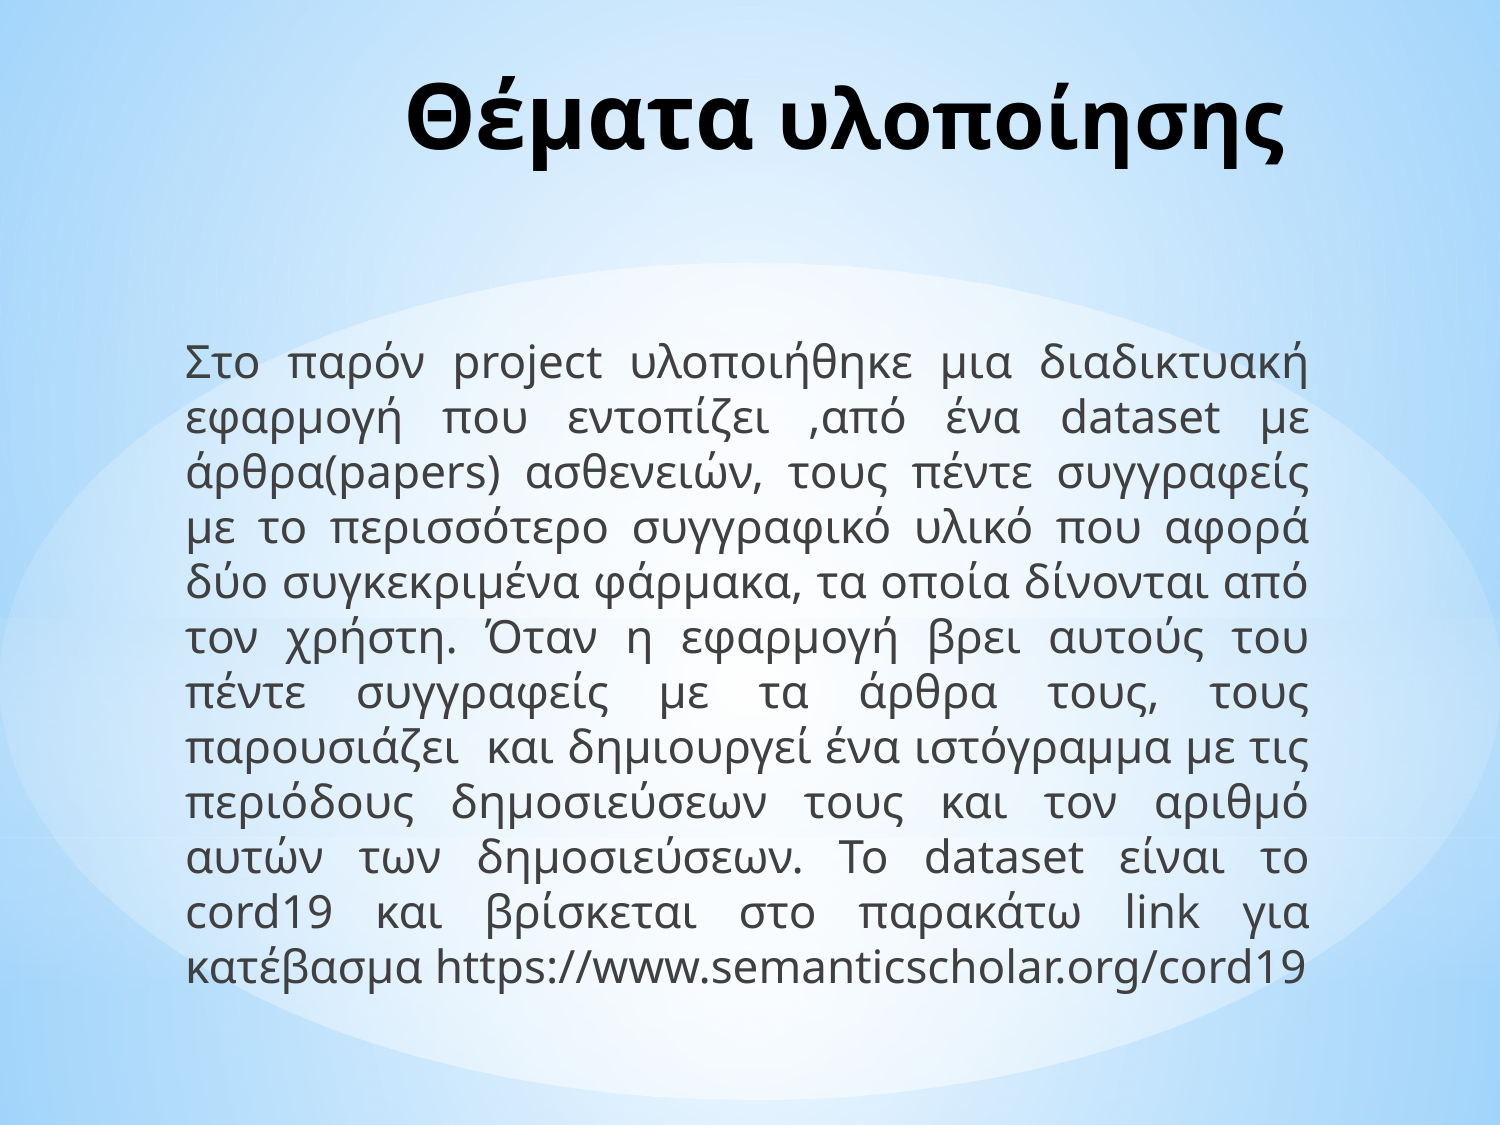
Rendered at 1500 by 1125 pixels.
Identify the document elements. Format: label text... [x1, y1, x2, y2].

title Θέματα υλοποίησης [174, 50, 1300, 238]
list Στο παρόν project υλοποιήθηκε μια διαδικτυακή εφαρμογή που εντοπίζει ,από ένα dataset με άρθρα(papers) ασθενειών, τους πέντε συγγραφείς με το περισσότερο συγγραφικό υλικό που αφορά δύο συγκεκριμένα φάρμακα, τα οποία δίνονται από τον χρήστη. Όταν η εφαρμογή βρει αυτούς του πέντε συγγραφείς με τα άρθρα τους, τους παρουσιάζει και δημιουργεί ένα ιστόγραμμα με τις περιόδους δημοσιεύσεων τους και τον αριθμό αυτών των δημοσιεύσεων. Το dataset είναι το cord19 και βρίσκεται στο παρακάτω link για κατέβασμα https://www.semanticscholar.org/cord19 [162, 324, 1325, 1025]
